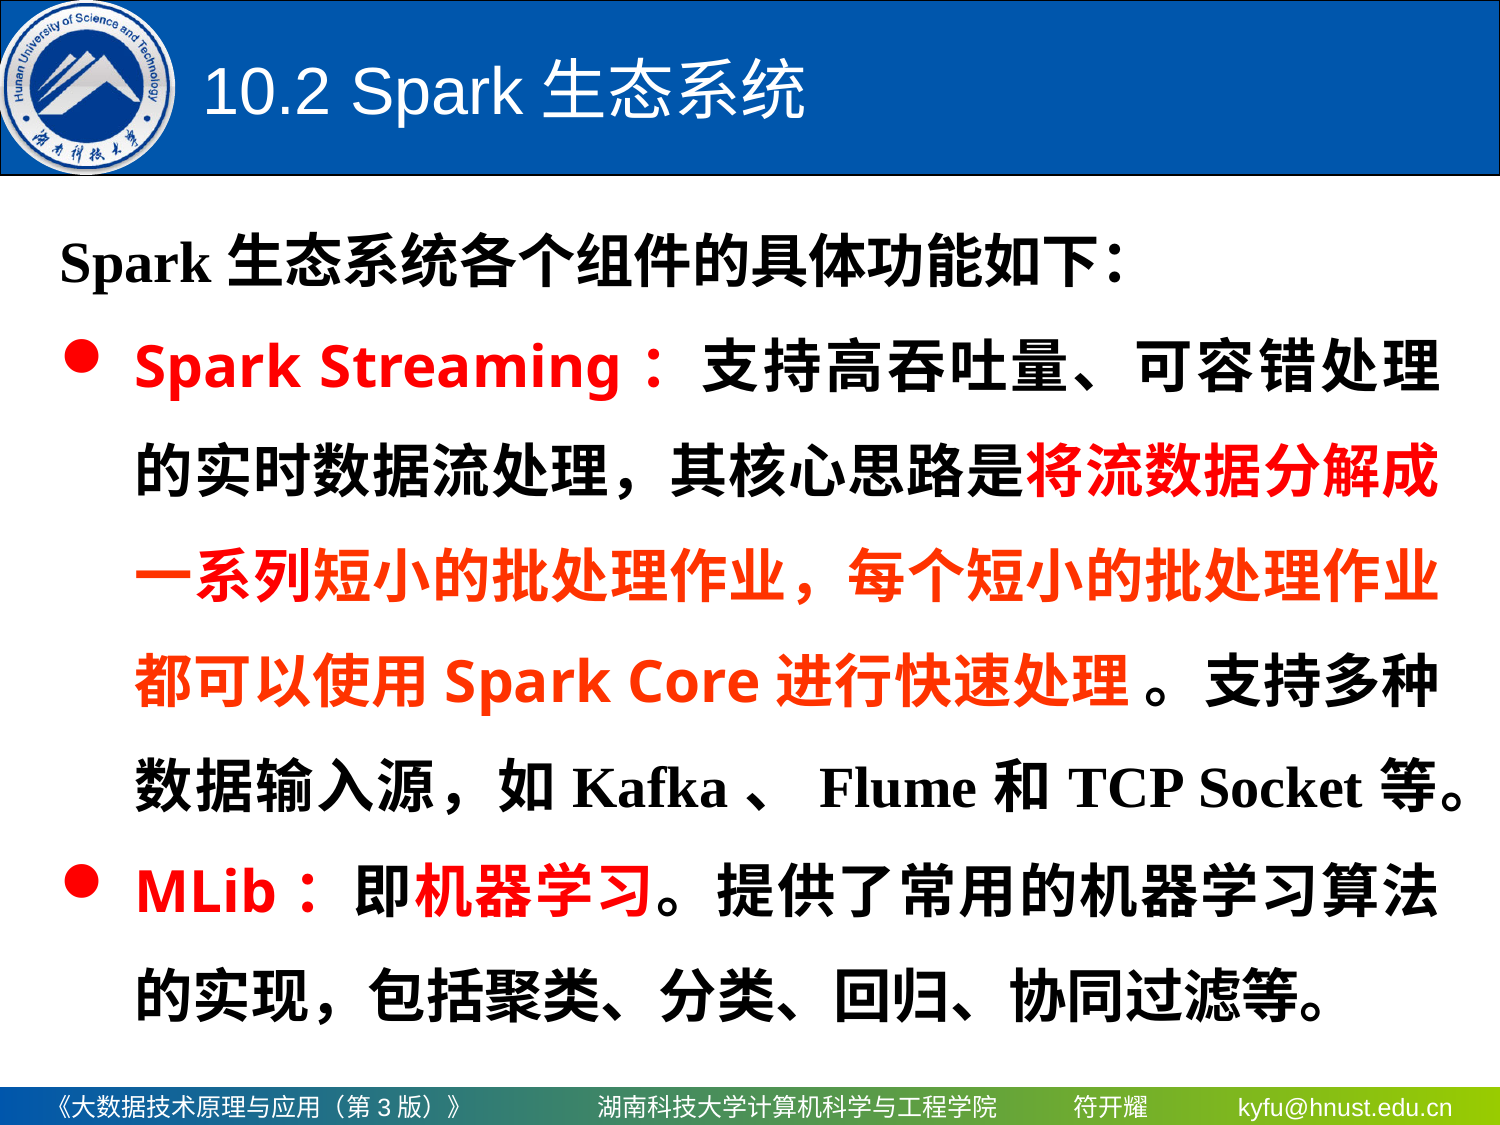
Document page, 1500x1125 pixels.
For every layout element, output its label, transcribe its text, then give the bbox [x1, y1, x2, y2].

picture [0, 0, 176, 175]
title 10.2 Spark生态系统 [187, 12, 1500, 163]
text_box Spark生态系统各个组件的具体功能如下： Spark Streaming：支持高吞吐量、可容错处理的实时数据流处理，其核心思路是将流数据分解成一系列短小的批处理作业，每个短小的批处理作业都可以使用Spark Core进行快速处理 。支持多种数据输入源，如Kafka、Flume和TCP Socket等。 MLib：即机器学习。提供了常用的机器学习算法的实现，包括聚类、分类、回归、协同过滤等。 [45, 181, 1455, 1036]
